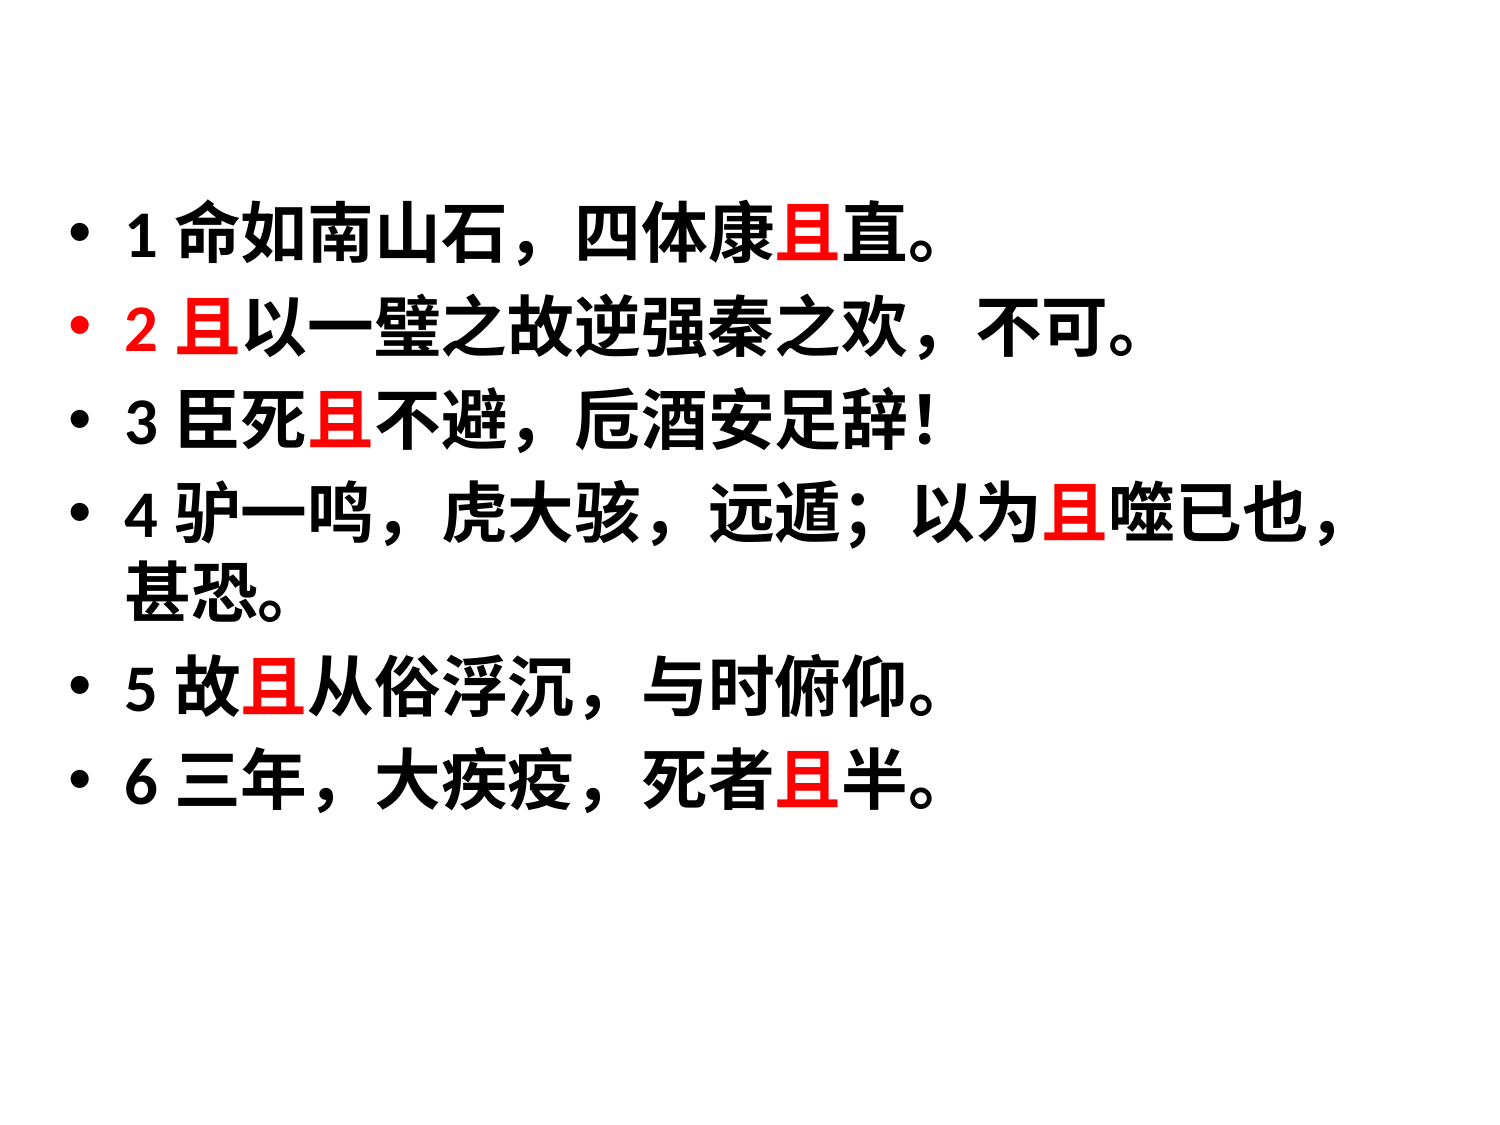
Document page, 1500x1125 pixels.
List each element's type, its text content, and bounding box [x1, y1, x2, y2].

list 1命如南山石，四体康且直。 2且以一璧之故逆强秦之欢，不可。 3臣死且不避，卮酒安足辞！ 4驴一鸣，虎大骇，远遁；以为且噬已也，甚恐。 5故且从俗浮沉，与时俯仰。 6三年，大疾疫，死者且半。 [53, 90, 1449, 1053]
